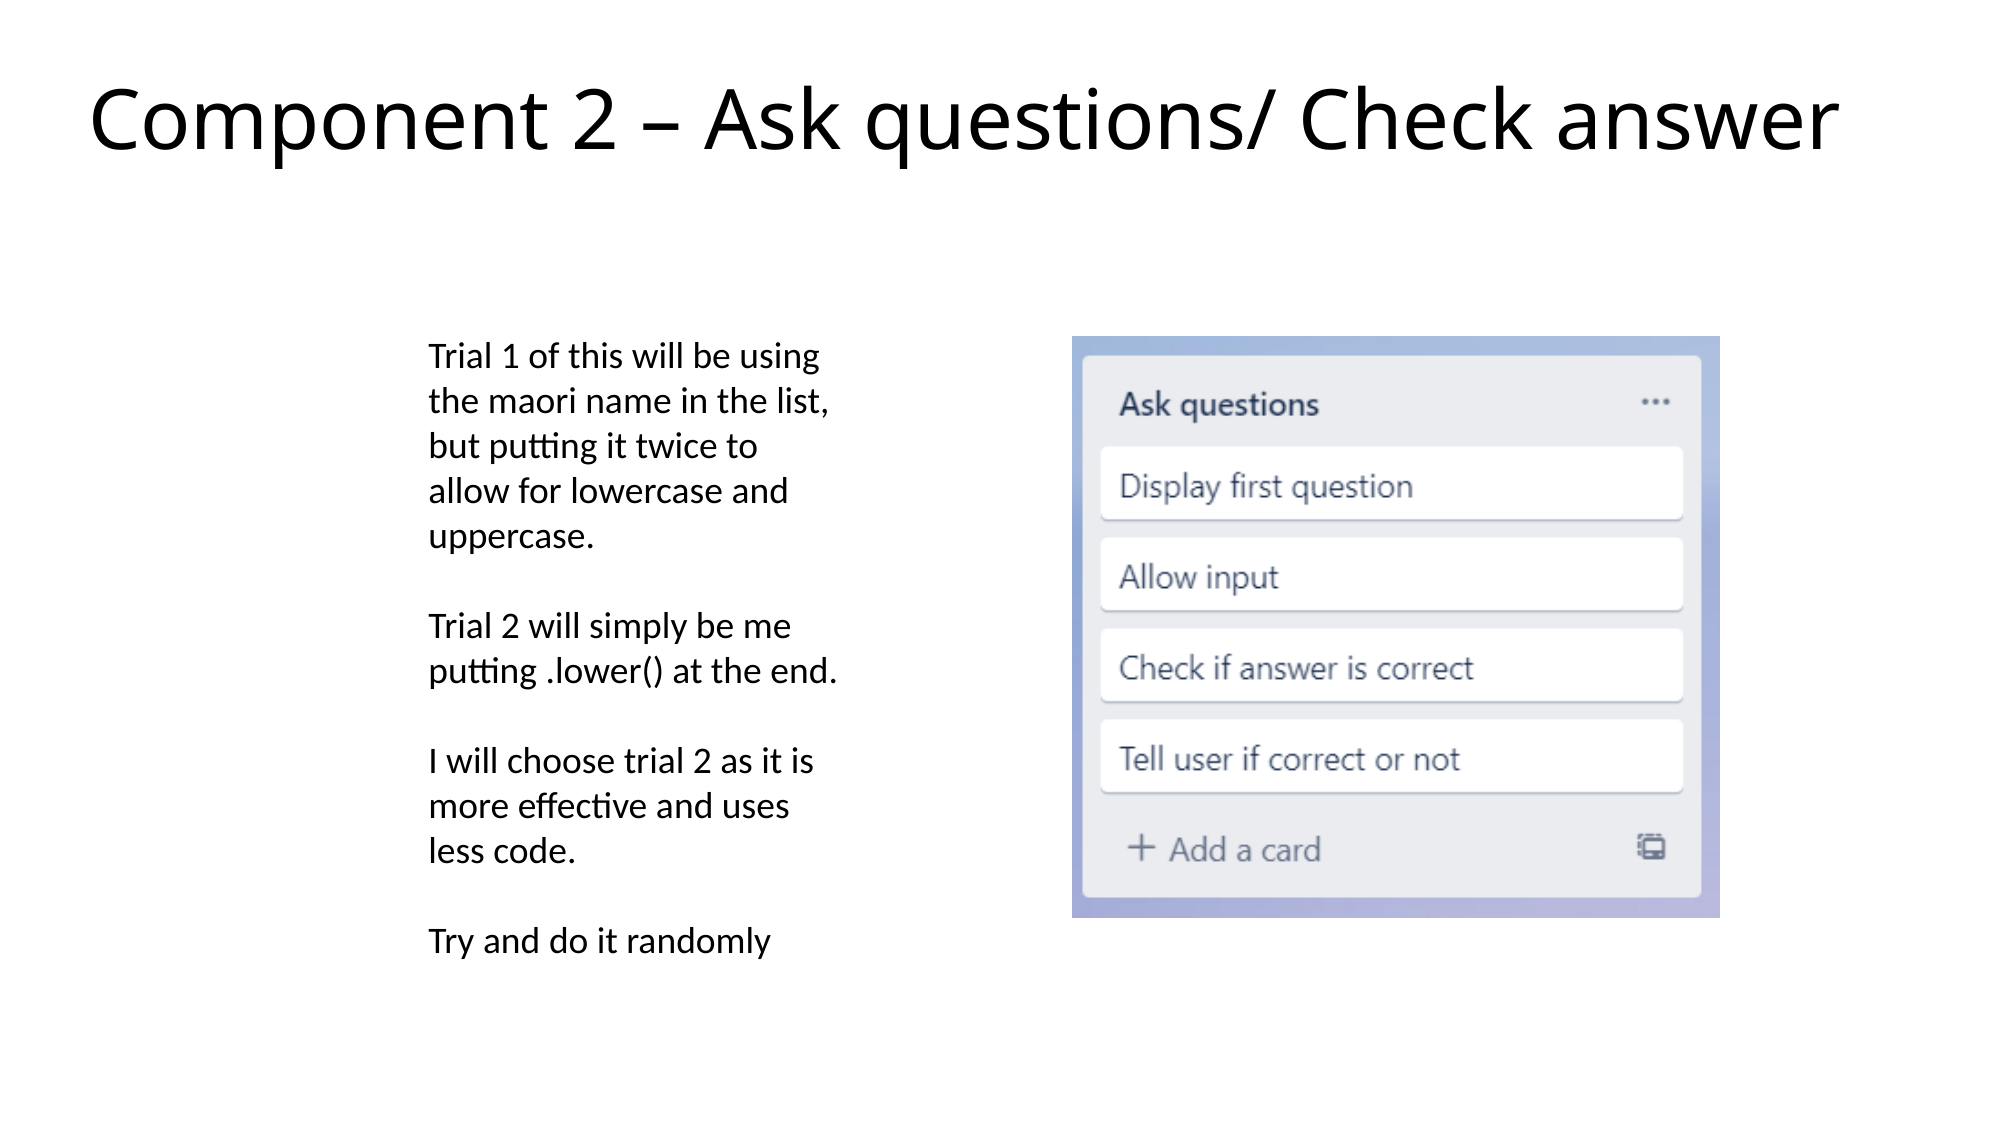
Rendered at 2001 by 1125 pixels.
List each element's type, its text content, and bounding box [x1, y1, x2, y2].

text_box Trial 1 of this will be using the maori name in the list, but putting it twice to allow for lowercase and uppercase. Trial 2 will simply be me putting .lower() at the end. I will choose trial 2 as it is more effective and uses less code. Try and do it randomly [413, 323, 864, 969]
picture [1072, 336, 1720, 918]
title Component 2 – Ask questions/ Check answer [68, 57, 1932, 183]
